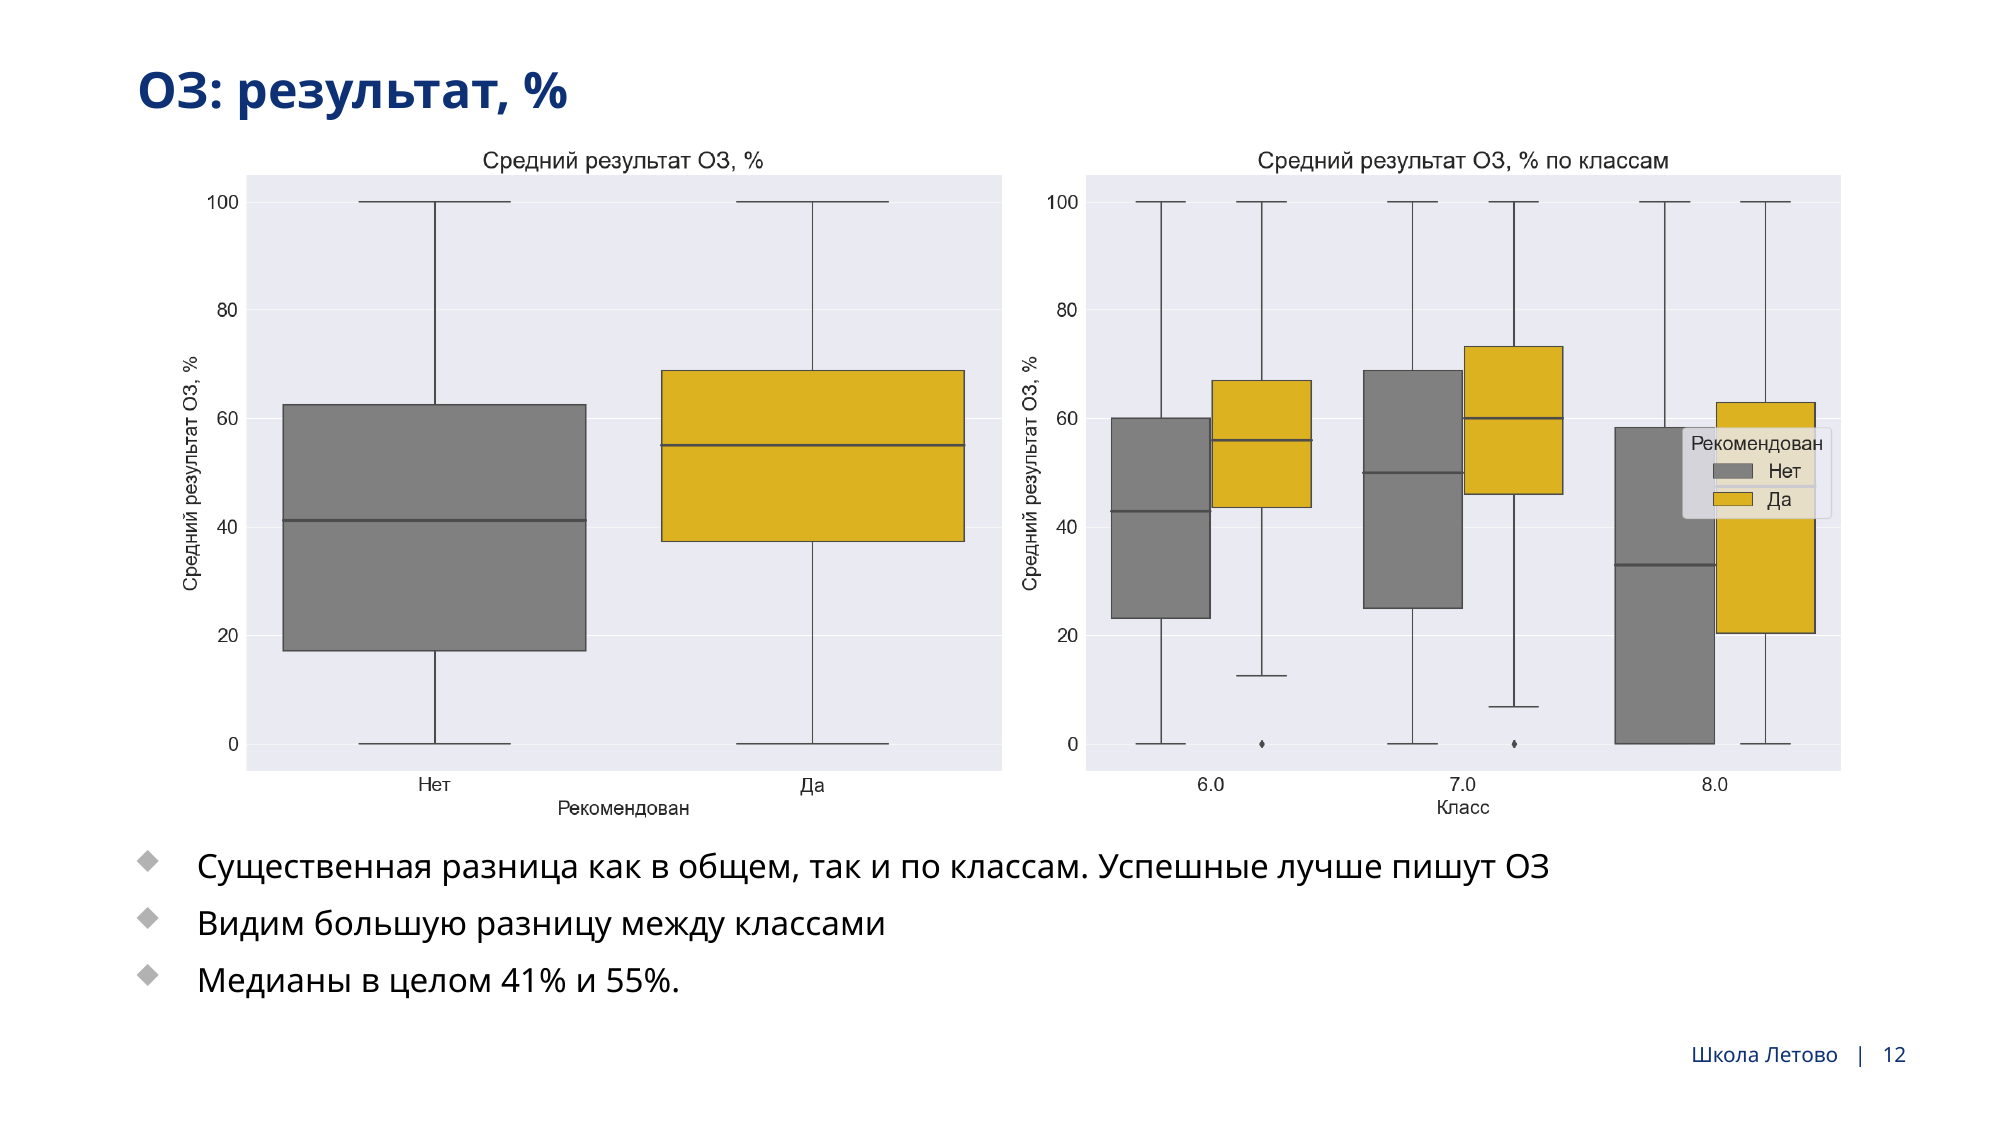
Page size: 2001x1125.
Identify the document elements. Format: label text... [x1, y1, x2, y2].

title ОЗ: результат, % [137, 58, 1487, 134]
list Существенная разница как в общем, так и по классам. Успешные лучше пишут ОЗ Видим большую разницу между классами Медианы в целом 41% и 55%. [137, 850, 1934, 1031]
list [175, 144, 1848, 825]
